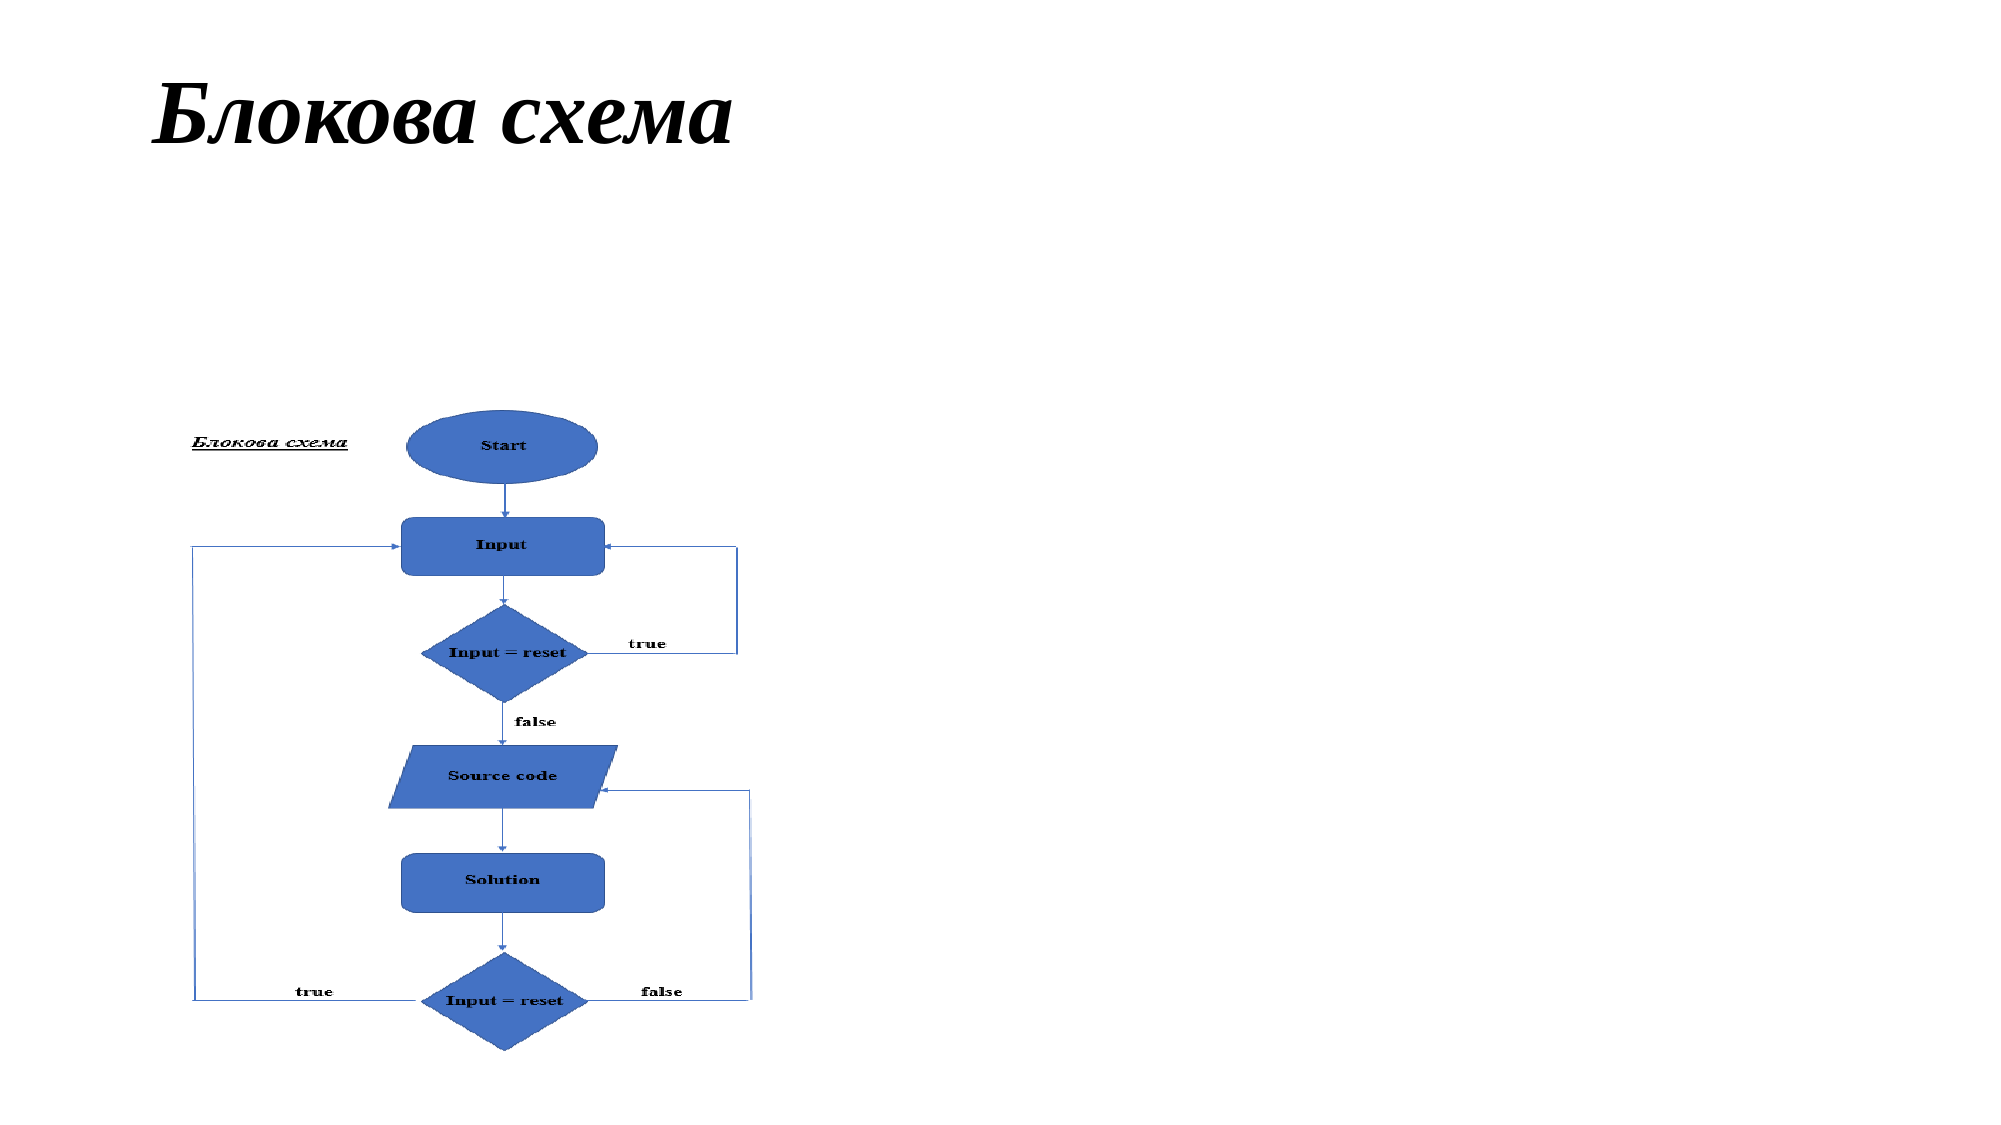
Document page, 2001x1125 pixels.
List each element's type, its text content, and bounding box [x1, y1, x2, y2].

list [121, 376, 869, 1091]
title Блокова схема [137, 59, 1863, 278]
